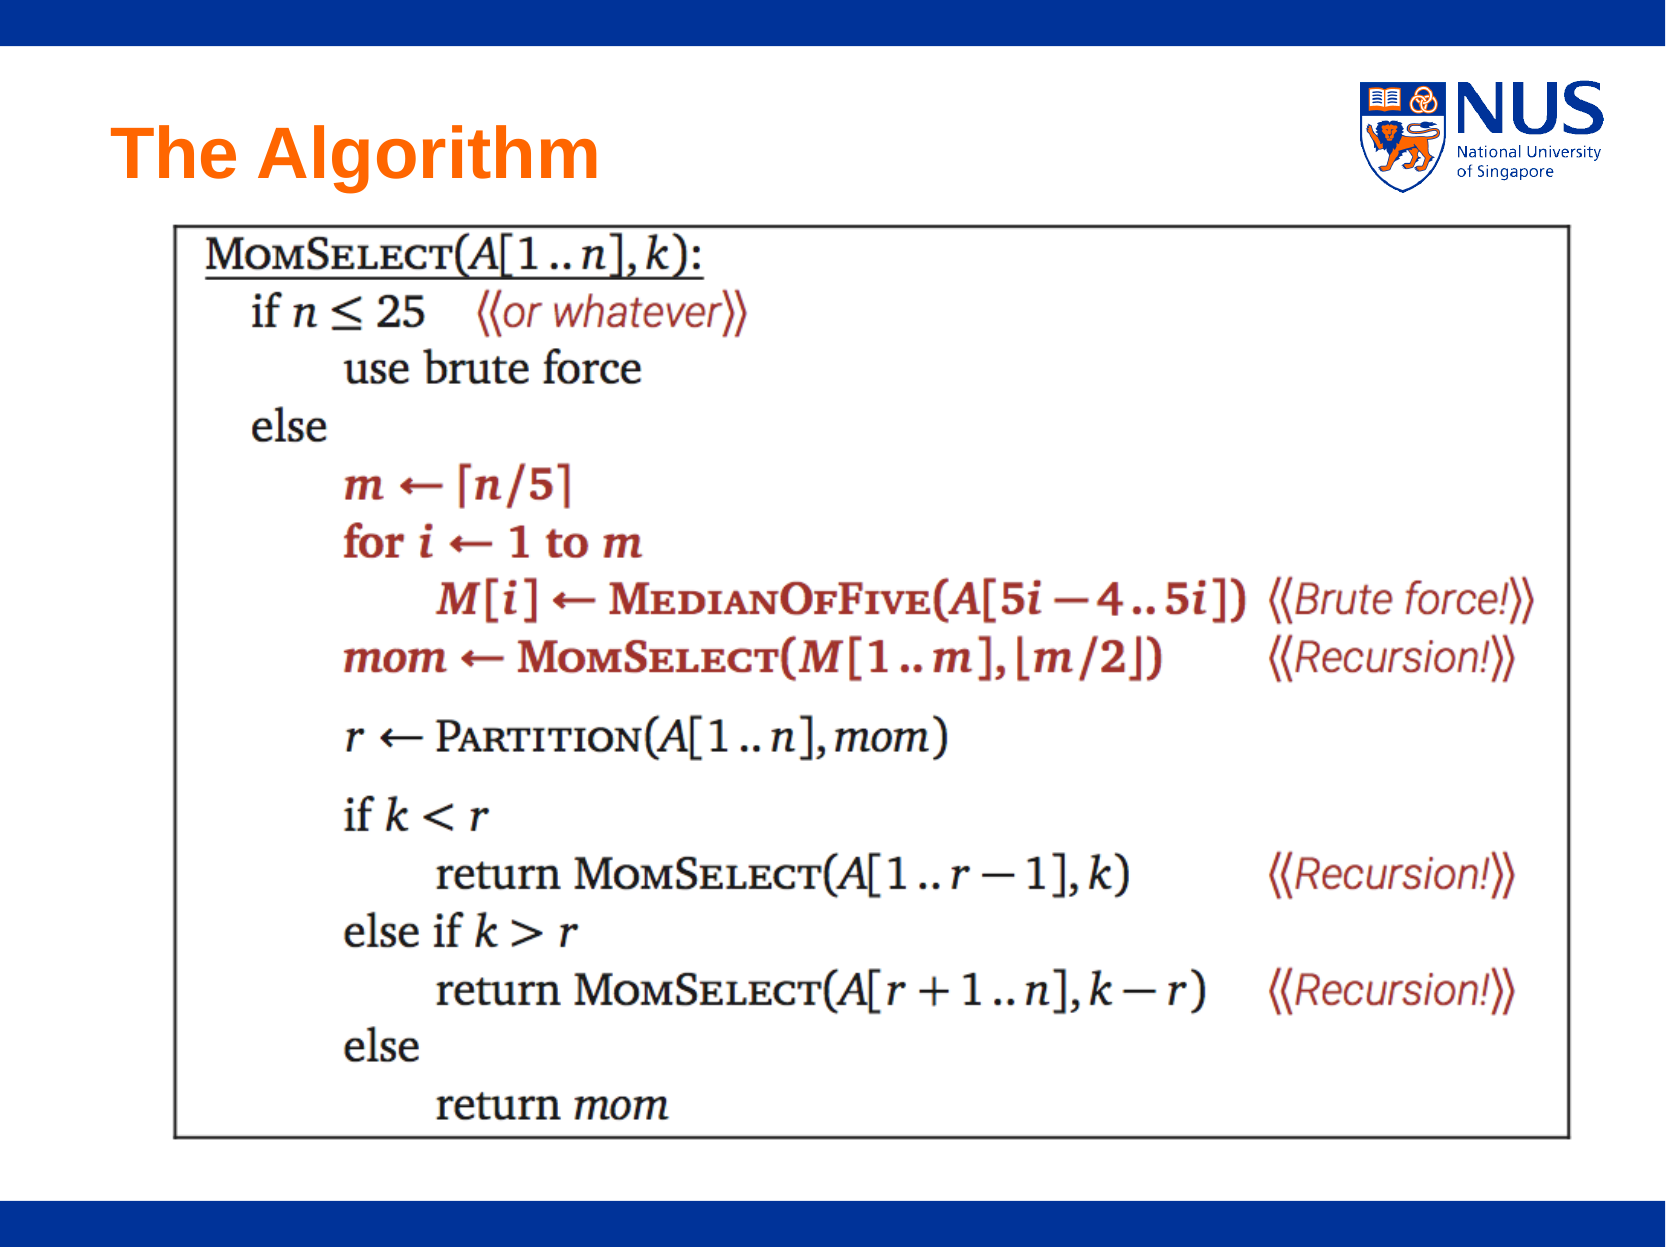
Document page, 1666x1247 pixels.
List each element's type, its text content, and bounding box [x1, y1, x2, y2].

text_box The Algorithm [95, 98, 1283, 306]
picture [132, 70, 1615, 1162]
